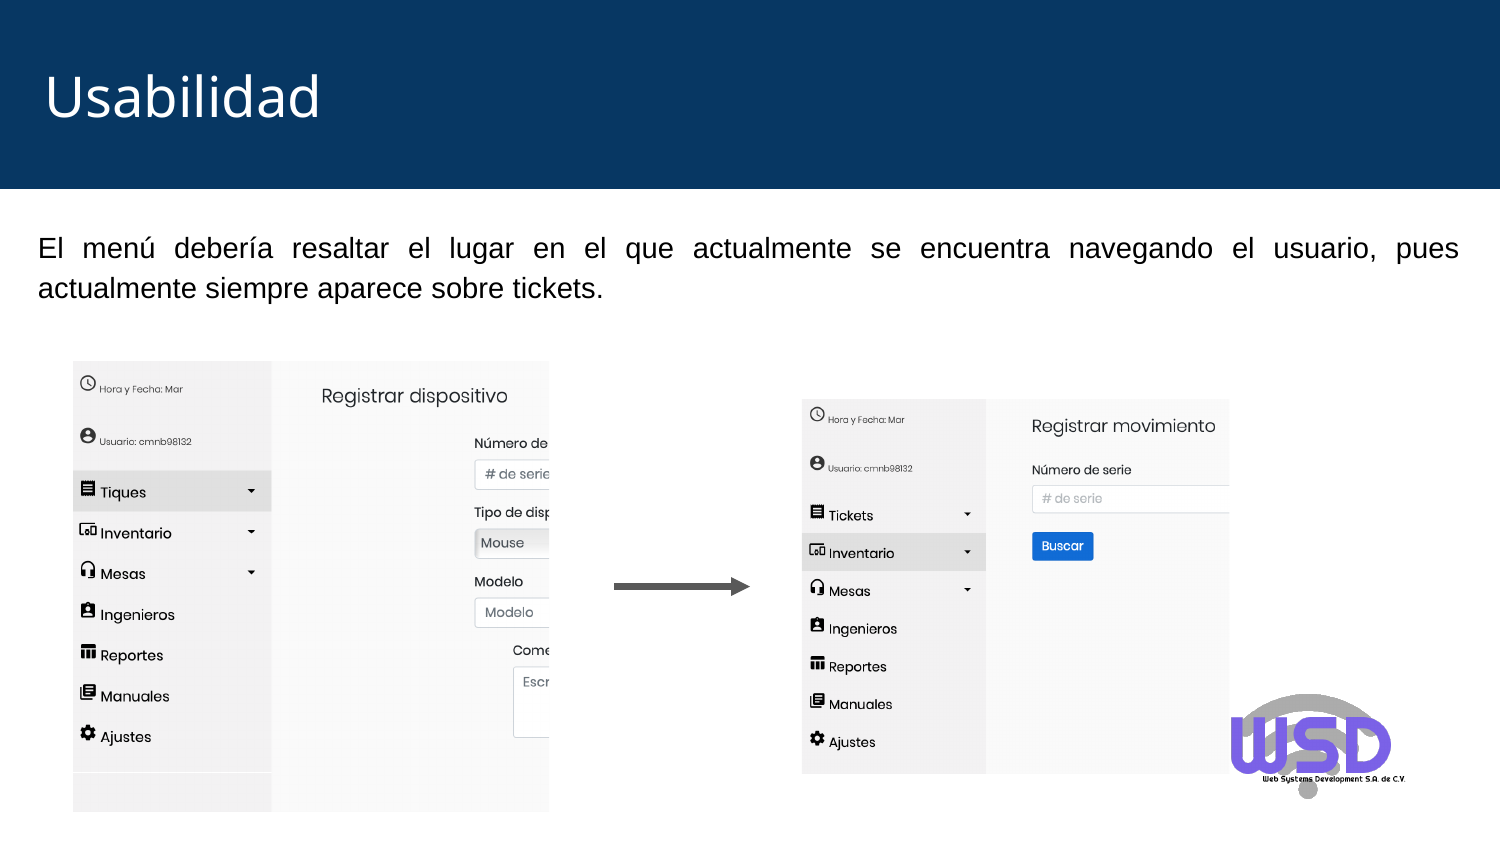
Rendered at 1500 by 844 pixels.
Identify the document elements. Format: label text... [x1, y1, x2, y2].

text_box El menú debería resaltar el lugar en el que actualmente se encuentra navegando el usuario, pues actualmente siempre aparece sobre tickets. [22, 208, 1477, 782]
picture [72, 360, 550, 813]
picture [801, 399, 1450, 800]
text_box Usabilidad [0, 0, 1500, 189]
